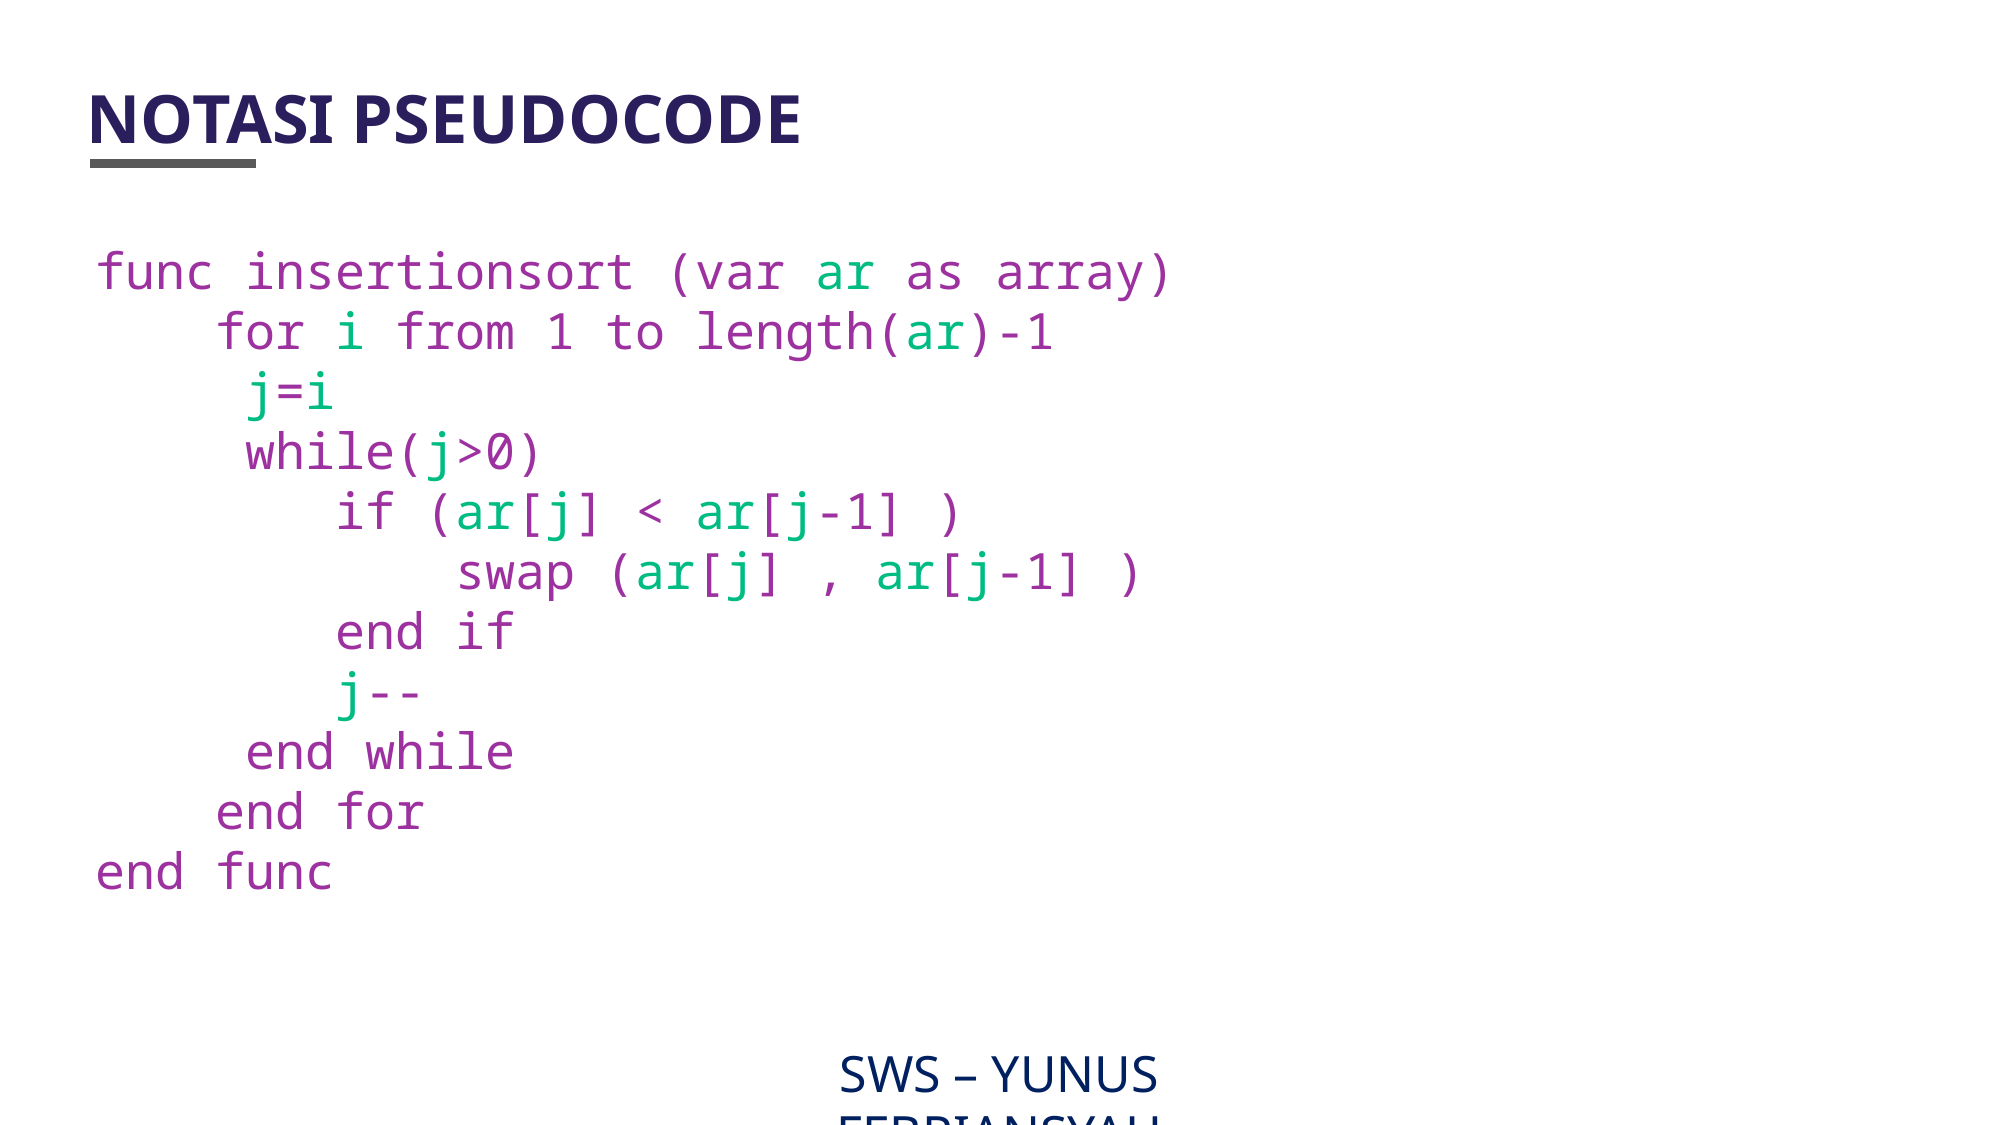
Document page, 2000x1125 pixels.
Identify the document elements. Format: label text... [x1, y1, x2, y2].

text_box func insertionsort (var ar as array) for i from 1 to length(ar)-1 j=i while(j>0) if (ar[j] < ar[j-1] ) swap (ar[j] , ar[j-1] ) end if j-- end while end for end func [95, 231, 1567, 907]
title NOTASI PSEUDOCODE [66, 66, 1767, 167]
